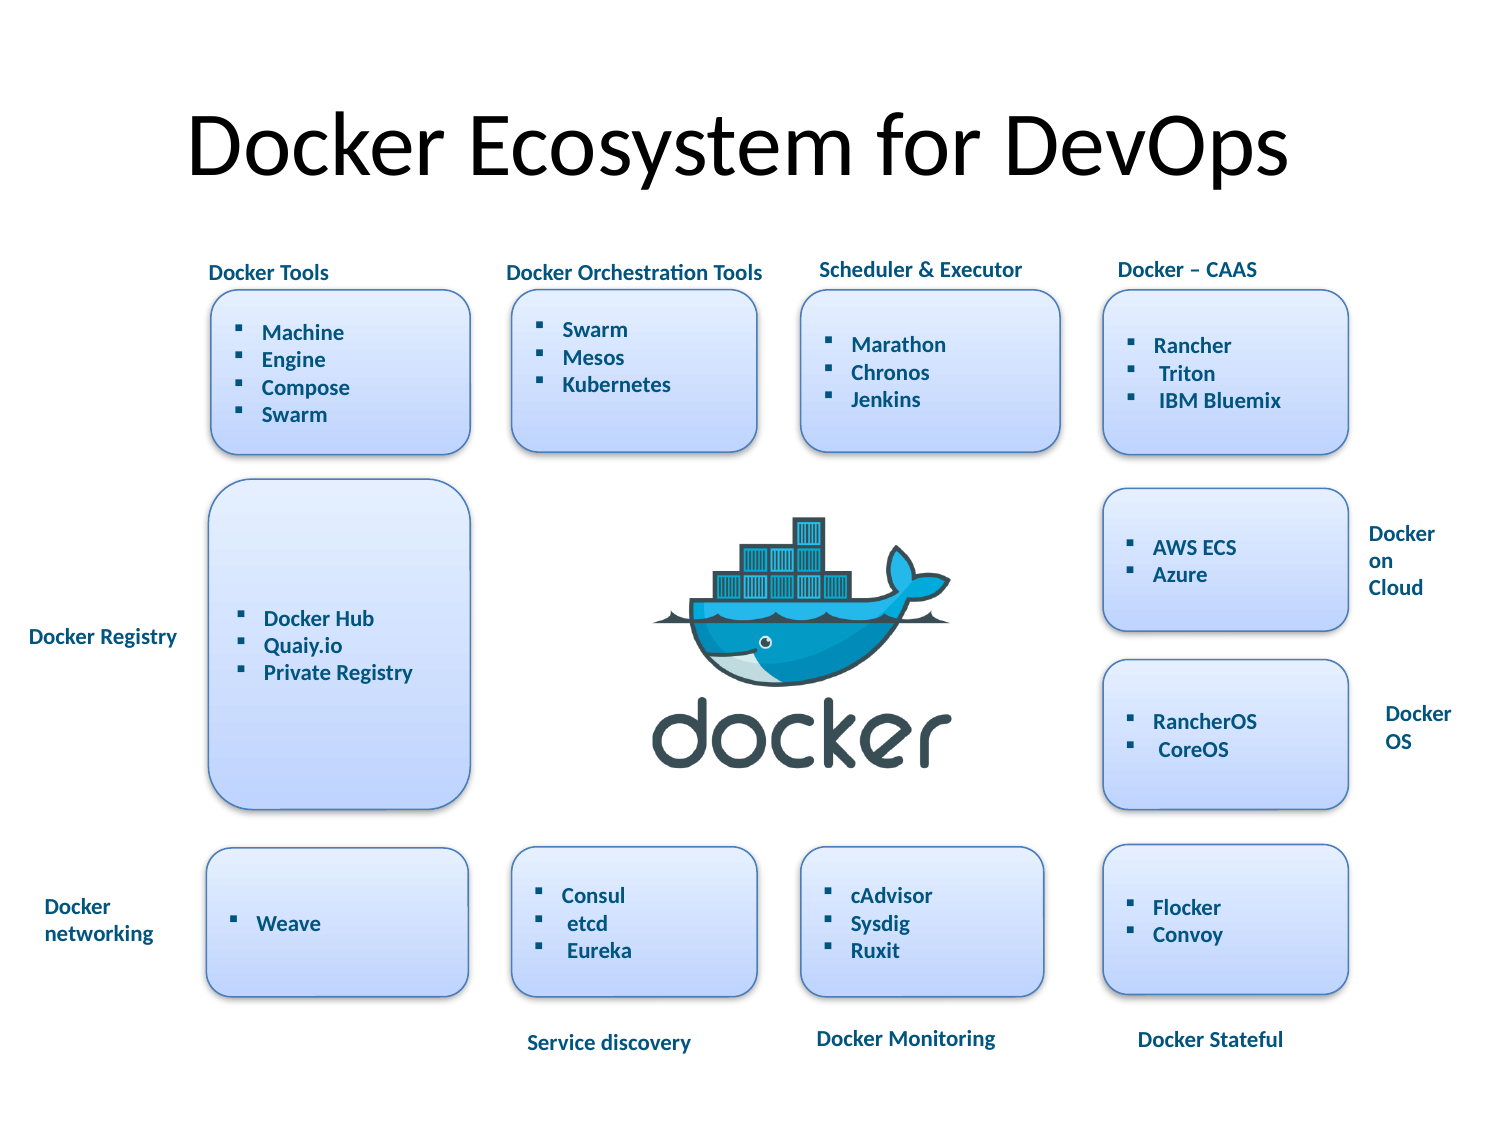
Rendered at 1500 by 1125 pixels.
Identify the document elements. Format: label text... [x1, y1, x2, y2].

text_box Docker Hub Quaiy.io Private Registry [207, 478, 472, 811]
text_box Service discovery [512, 1019, 712, 1062]
text_box Machine Engine Compose Swarm [210, 289, 472, 456]
text_box Weave [205, 847, 470, 998]
text_box Docker Tools [193, 250, 426, 293]
text_box cAdvisor Sysdig Ruxit [800, 846, 1045, 998]
picture [597, 461, 1004, 825]
text_box Docker Registry [13, 614, 193, 657]
text_box Docker Stateful [1123, 1017, 1305, 1060]
text_box Consul etcd Eureka [510, 846, 758, 998]
text_box Docker Orchestration Tools [491, 250, 808, 293]
text_box Rancher Triton IBM Bluemix [1102, 289, 1350, 456]
title Docker Ecosystem for DevOps [75, 45, 1425, 233]
text_box Docker – CAAS [1103, 246, 1300, 290]
text_box Swarm Mesos Kubernetes [510, 293, 758, 453]
text_box AWS ECS Azure [1102, 487, 1350, 632]
text_box Docker Monitoring [801, 1016, 1017, 1059]
text_box Docker OS [1370, 691, 1473, 762]
text_box Docker networking [29, 884, 181, 954]
text_box Docker on Cloud [1354, 510, 1458, 608]
text_box Scheduler & Executor [783, 247, 1122, 290]
text_box Marathon Chronos Jenkins [799, 290, 1061, 453]
text_box RancherOS CoreOS [1102, 658, 1350, 811]
text_box Flocker Convoy [1102, 843, 1350, 996]
